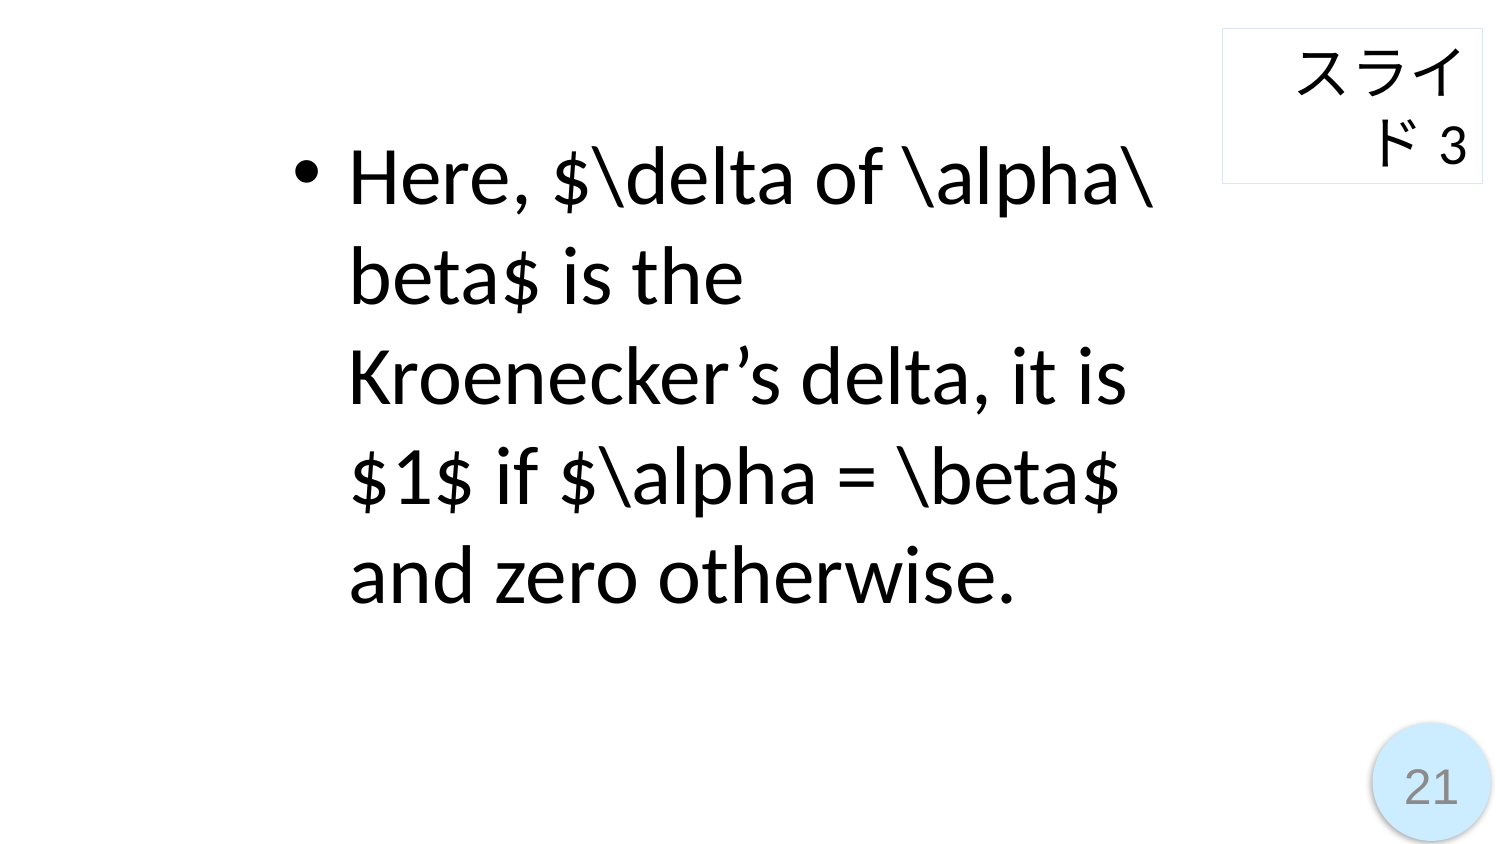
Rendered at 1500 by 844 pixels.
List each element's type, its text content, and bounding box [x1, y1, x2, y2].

slide_number 21 [1372, 762, 1491, 807]
text_box スライド3 [1222, 28, 1483, 184]
list Here, $\delta of \alpha\beta$ is the Kroenecker’s delta, it is $1$ if $\alpha = \beta$ and zero otherwise. [277, 113, 1211, 830]
